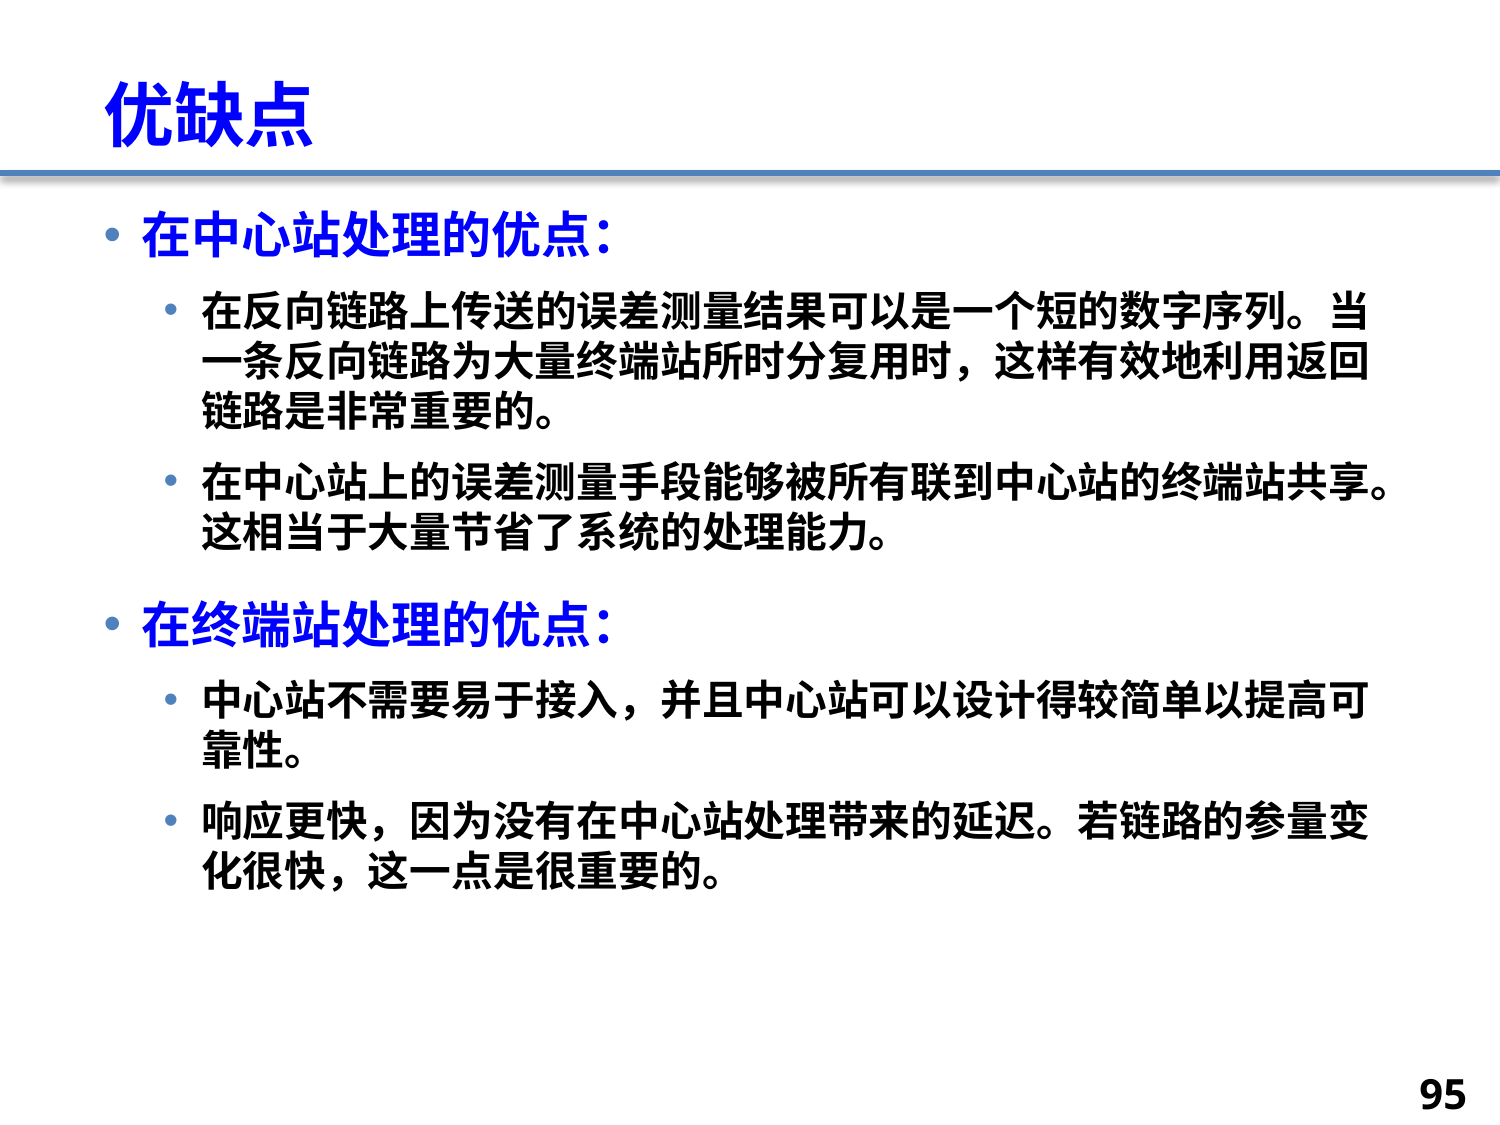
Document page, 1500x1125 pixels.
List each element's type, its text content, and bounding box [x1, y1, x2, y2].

slide_number 95 [1379, 1075, 1483, 1118]
title 优缺点 [88, 30, 1412, 164]
list 在中心站处理的优点： 在反向链路上传送的误差测量结果可以是一个短的数字序列。当一条反向链路为大量终端站所时分复用时，这样有效地利用返回链路是非常重要的。 在中心站上的误差测量手段能够被所有联到中心站的终端站共享。这相当于大量节省了系统的处理能力。 在终端站处理的优点： 中心站不需要易于接入，并且中心站可以设计得较简单以提高可靠性。 响应更快，因为没有在中心站处理带来的延迟。若链路的参量变化很快，这一点是很重要的。 [88, 196, 1412, 1024]
